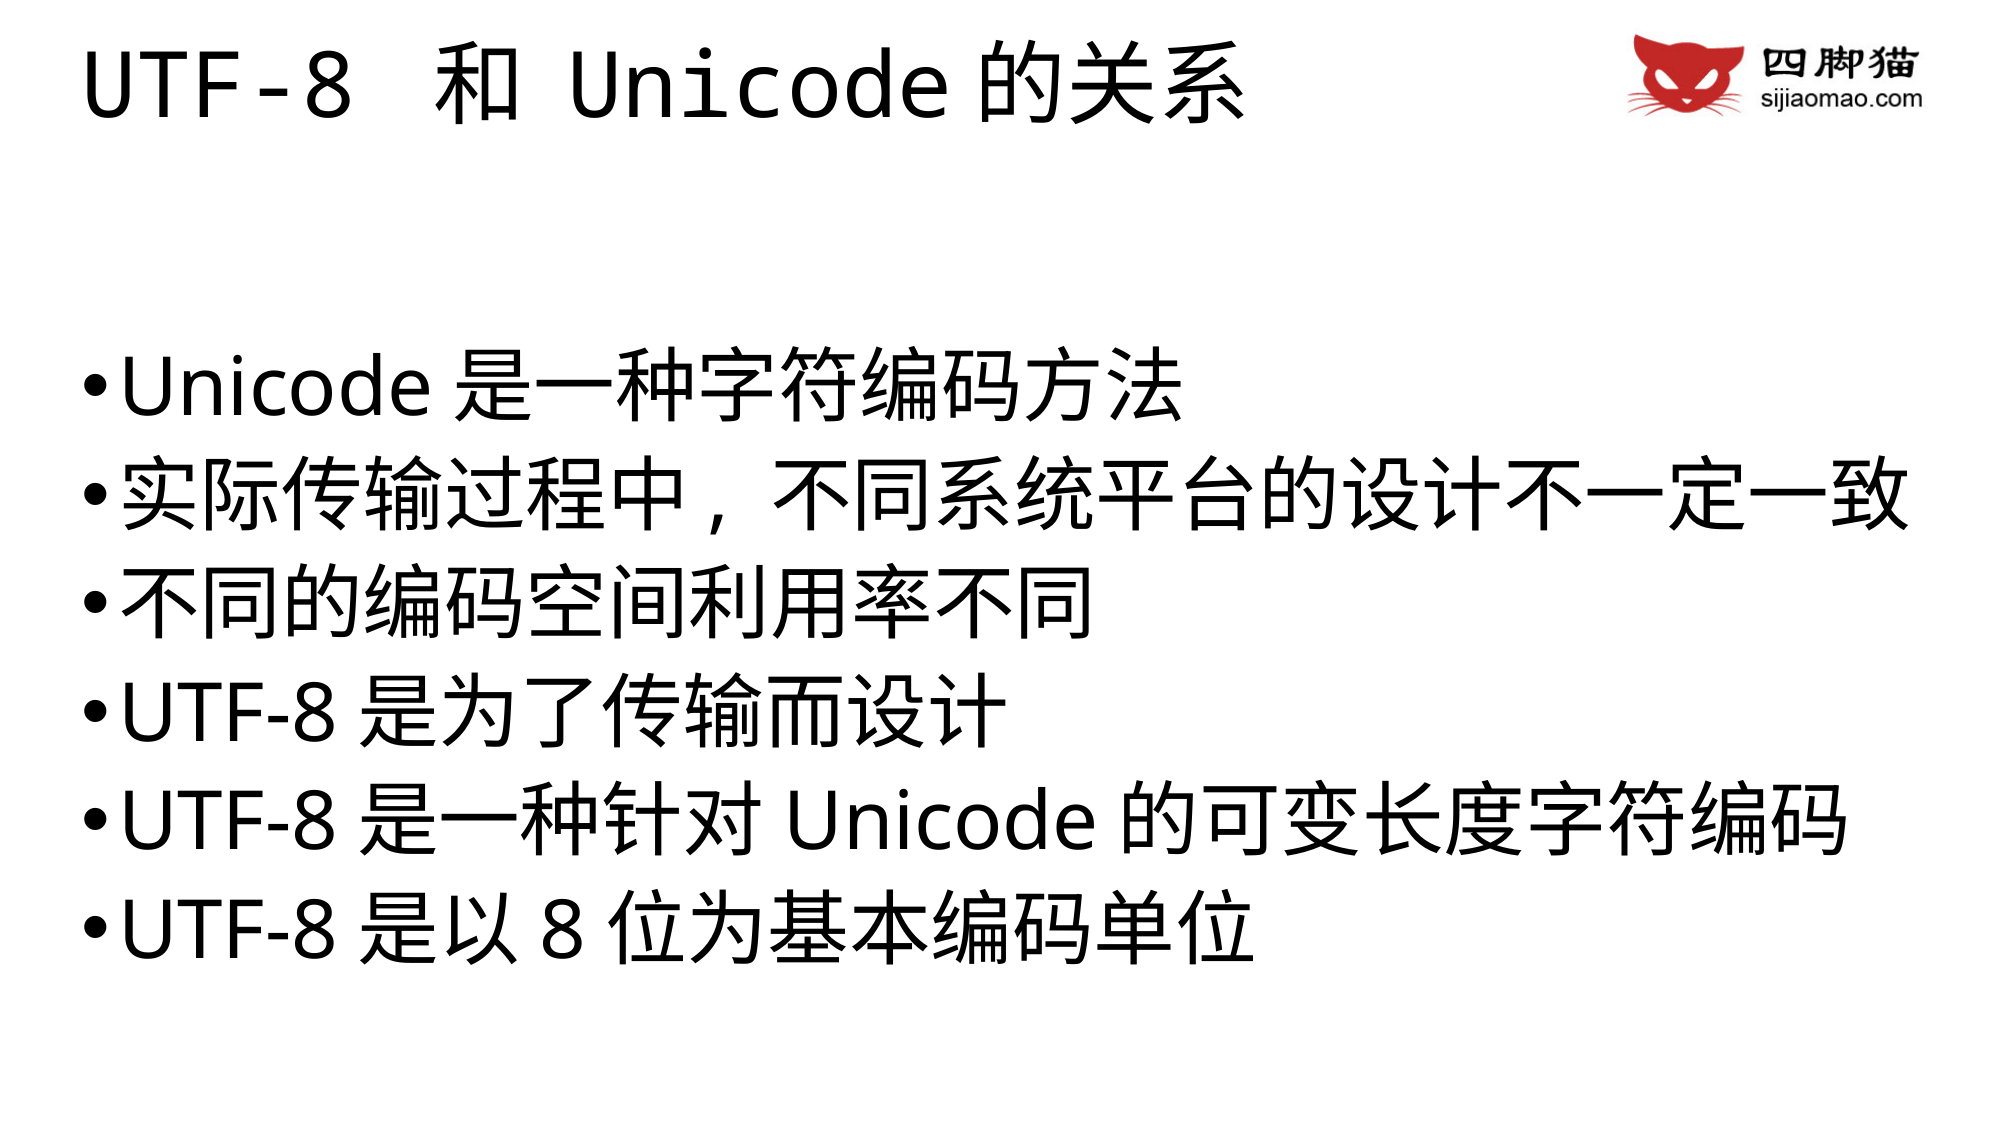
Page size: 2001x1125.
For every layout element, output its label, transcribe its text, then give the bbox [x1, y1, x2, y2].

picture [1626, 27, 1934, 125]
text_box UTF-8 和 Unicode的关系 [66, 30, 1922, 145]
text_box Unicode是一种字符编码方法 实际传输过程中, 不同系统平台的设计不一定一致 不同的编码空间利用率不同 UTF-8是为了传输而设计 UTF-8是一种针对Unicode的可变长度字符编码 UTF-8是以8位为基本编码单位 [66, 219, 2000, 988]
